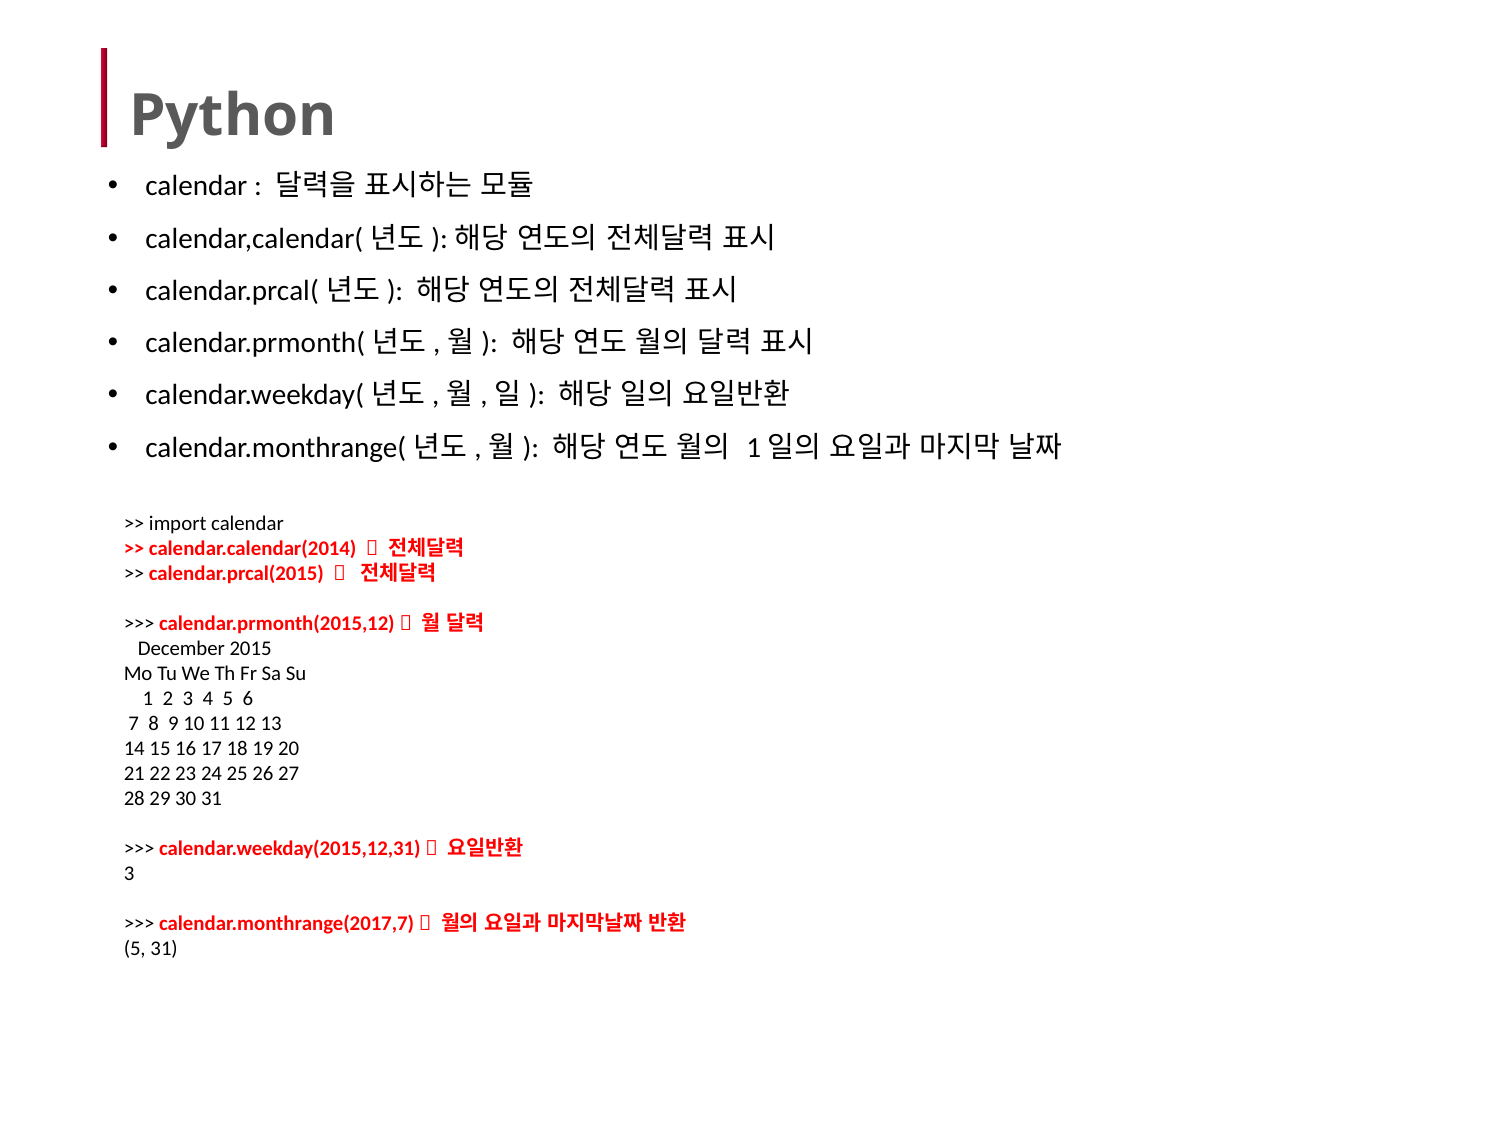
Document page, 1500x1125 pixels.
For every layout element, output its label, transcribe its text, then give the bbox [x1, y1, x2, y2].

text_box >> import calendar >> calendar.calendar(2014)  전체달력 >> calendar.prcal(2015)  전체달력 >>> calendar.prmonth(2015,12)  월 달력 December 2015 Mo Tu We Th Fr Sa Su 1 2 3 4 5 6 7 8 9 10 11 12 13 14 15 16 17 18 19 20 21 22 23 24 25 26 27 28 29 30 31 >>> calendar.weekday(2015,12,31)  요일반환 3 >>> calendar.monthrange(2017,7)  월의 요일과 마지막날짜 반환 (5, 31) [108, 502, 780, 992]
picture [84, 48, 123, 156]
list calendar : 달력을 표시하는 모듈 calendar,calendar(년도):해당 연도의 전체달력 표시 calendar.prcal(년도): 해당 연도의 전체달력 표시 calendar.prmonth(년도,월): 해당 연도 월의 달력 표시 calendar.weekday(년도,월,일): 해당 일의 요일반환 calendar.monthrange(년도,월): 해당 연도 월의 1일의 요일과 마지막 날짜 [93, 163, 1348, 1036]
